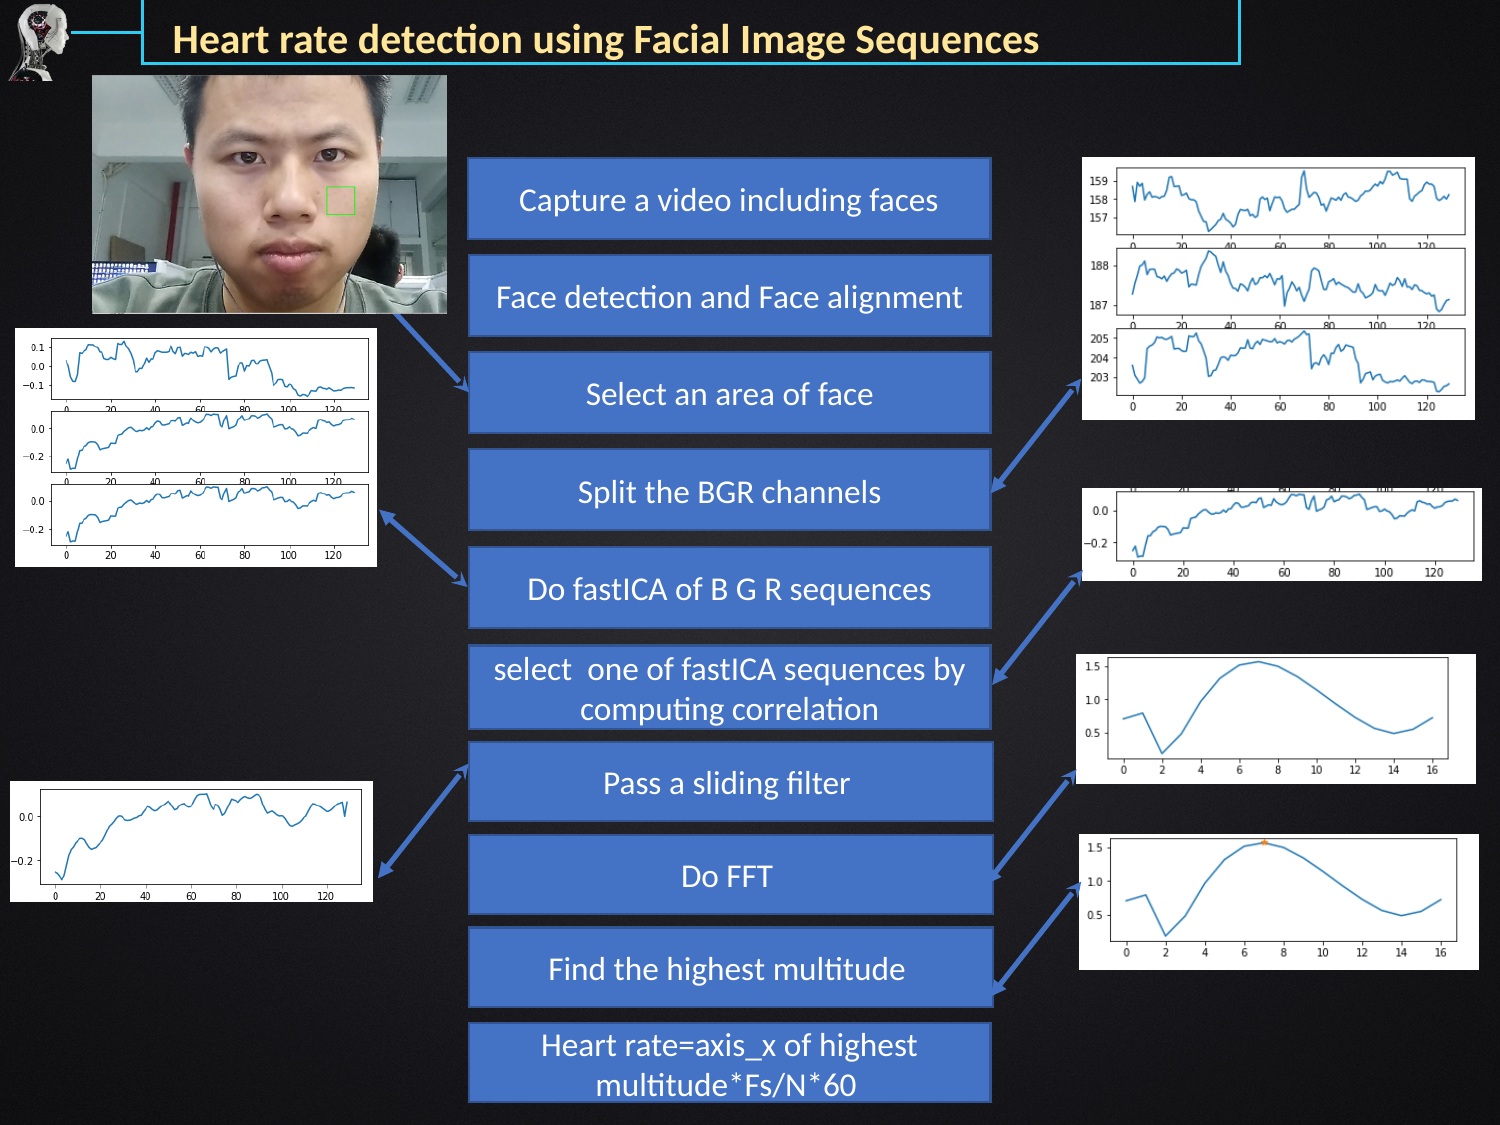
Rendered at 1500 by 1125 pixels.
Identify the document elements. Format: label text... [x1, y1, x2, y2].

text_box Pass a sliding filter [468, 741, 994, 822]
text_box Face detection and Face alignment [468, 254, 992, 337]
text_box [990, 881, 1082, 997]
text_box Do fastICA of B G R sequences [468, 546, 992, 629]
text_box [379, 509, 468, 587]
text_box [379, 295, 470, 393]
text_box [992, 570, 1083, 685]
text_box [985, 769, 1077, 885]
text_box Split the BGR channels [468, 448, 992, 531]
picture [0, 0, 1500, 1125]
text_box Heart rate=axis_x of highest multitude*Fs/N*60 [468, 1022, 992, 1103]
text_box Select an area of face [468, 351, 992, 434]
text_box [378, 763, 469, 879]
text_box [70, 0, 1250, 70]
text_box Find the highest multitude [468, 926, 994, 1008]
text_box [990, 378, 1082, 494]
text_box Do FFT [468, 834, 990, 915]
text_box select one of fastICA sequences by computing correlation [468, 644, 992, 730]
text_box Capture a video including faces [467, 157, 992, 240]
